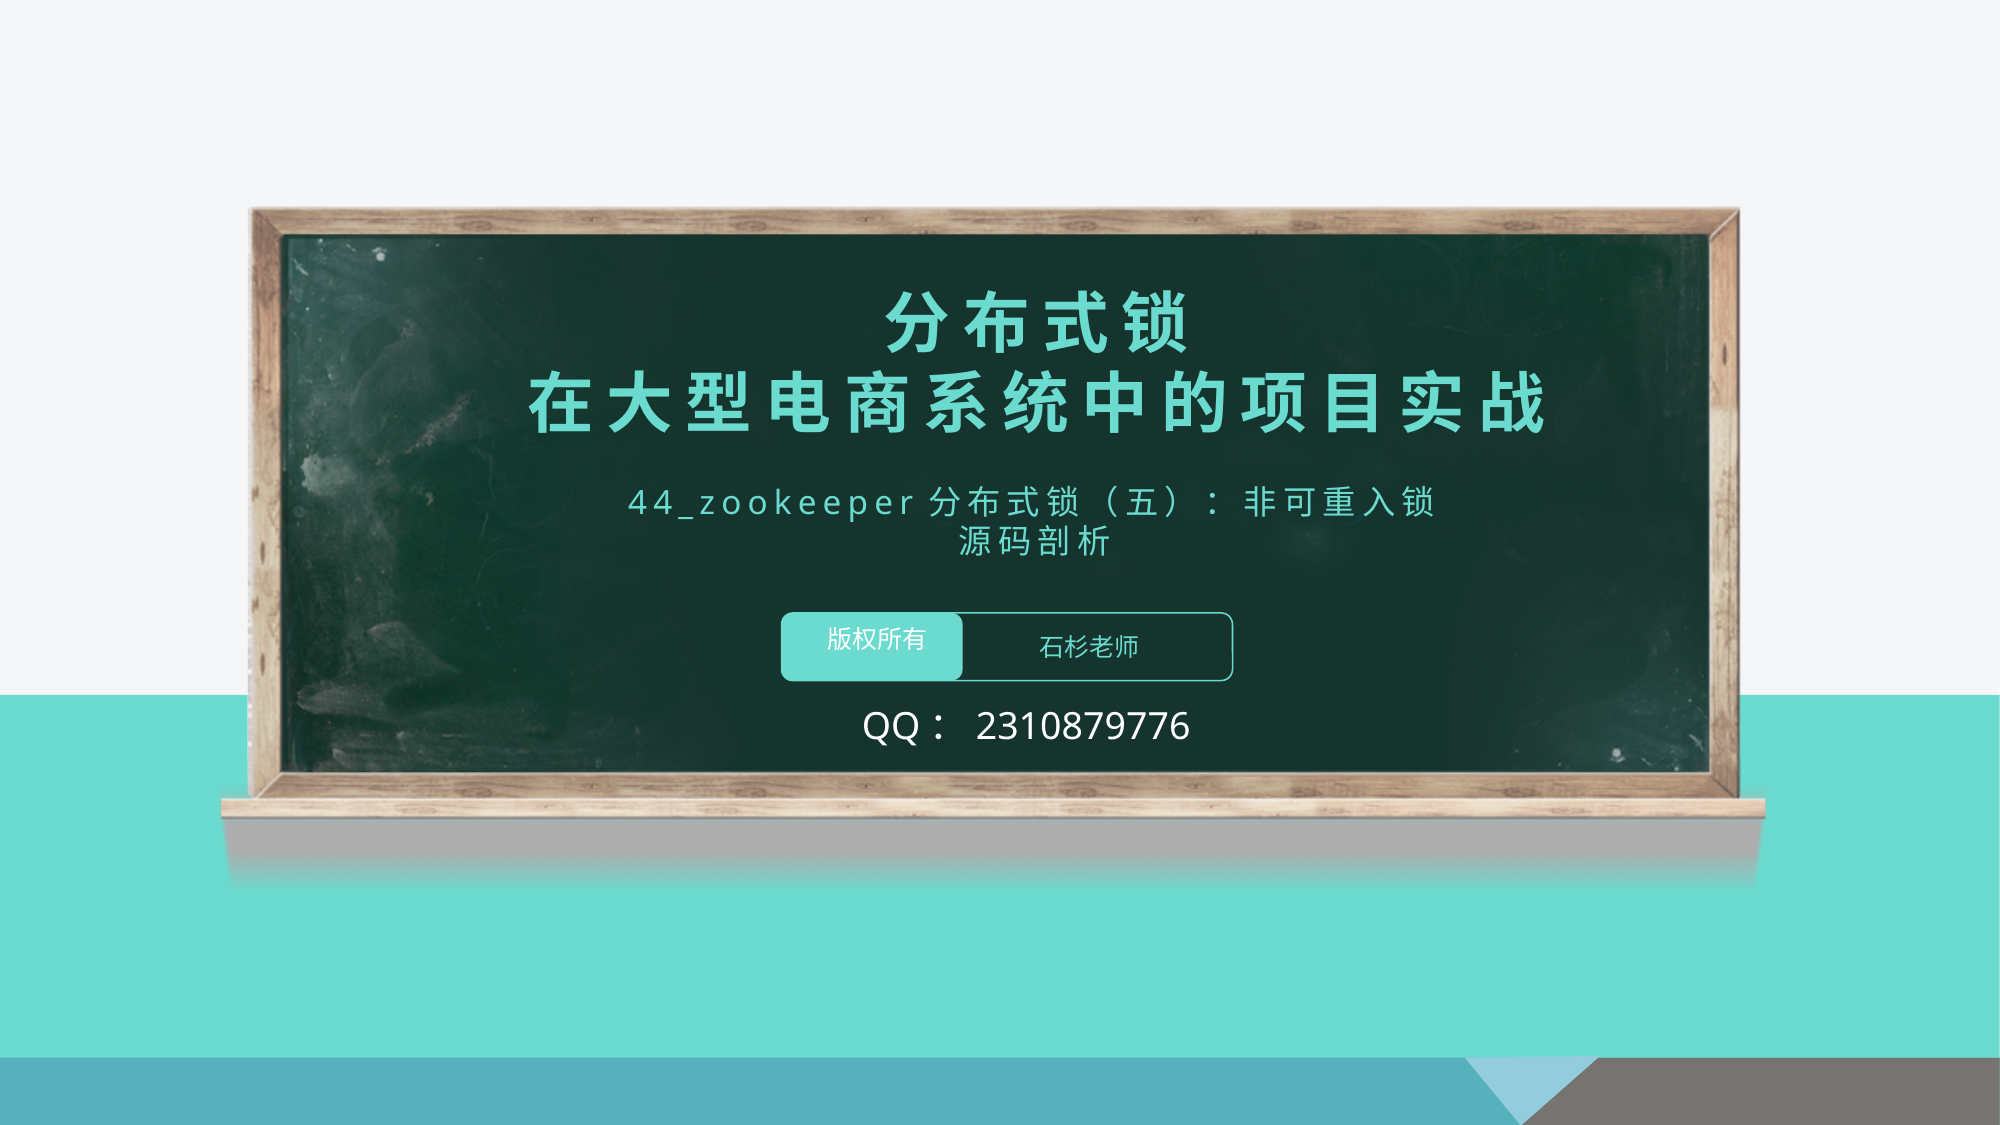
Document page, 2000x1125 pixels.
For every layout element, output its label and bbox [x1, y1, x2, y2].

picture [193, 186, 1802, 694]
text_box [0, 694, 2000, 1125]
text_box [781, 612, 1233, 681]
